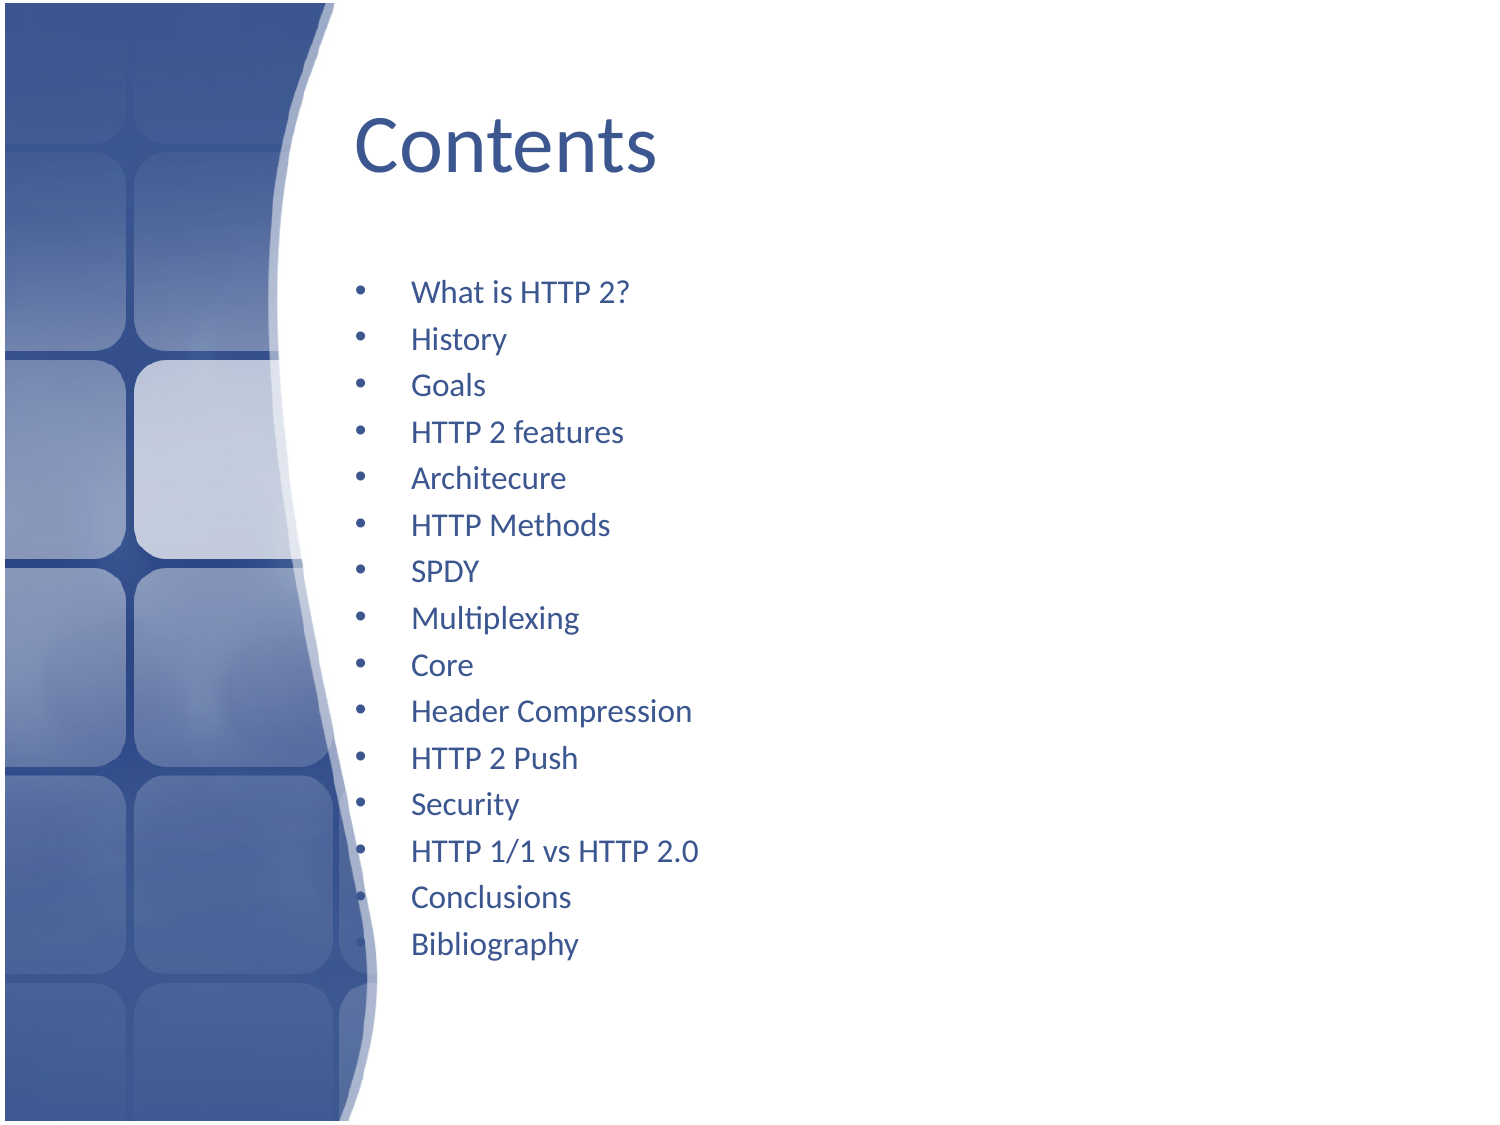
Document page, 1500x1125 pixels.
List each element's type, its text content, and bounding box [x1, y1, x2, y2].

picture [0, 0, 1500, 1125]
list What is HTTP 2? History Goals HTTP 2 features Architecure HTTP Methods SPDY Multiplexing Core Header Compression HTTP 2 Push Security HTTP 1/1 vs HTTP 2.0 Conclusions Bibliography [339, 262, 1426, 1088]
title Contents [339, 44, 1426, 233]
